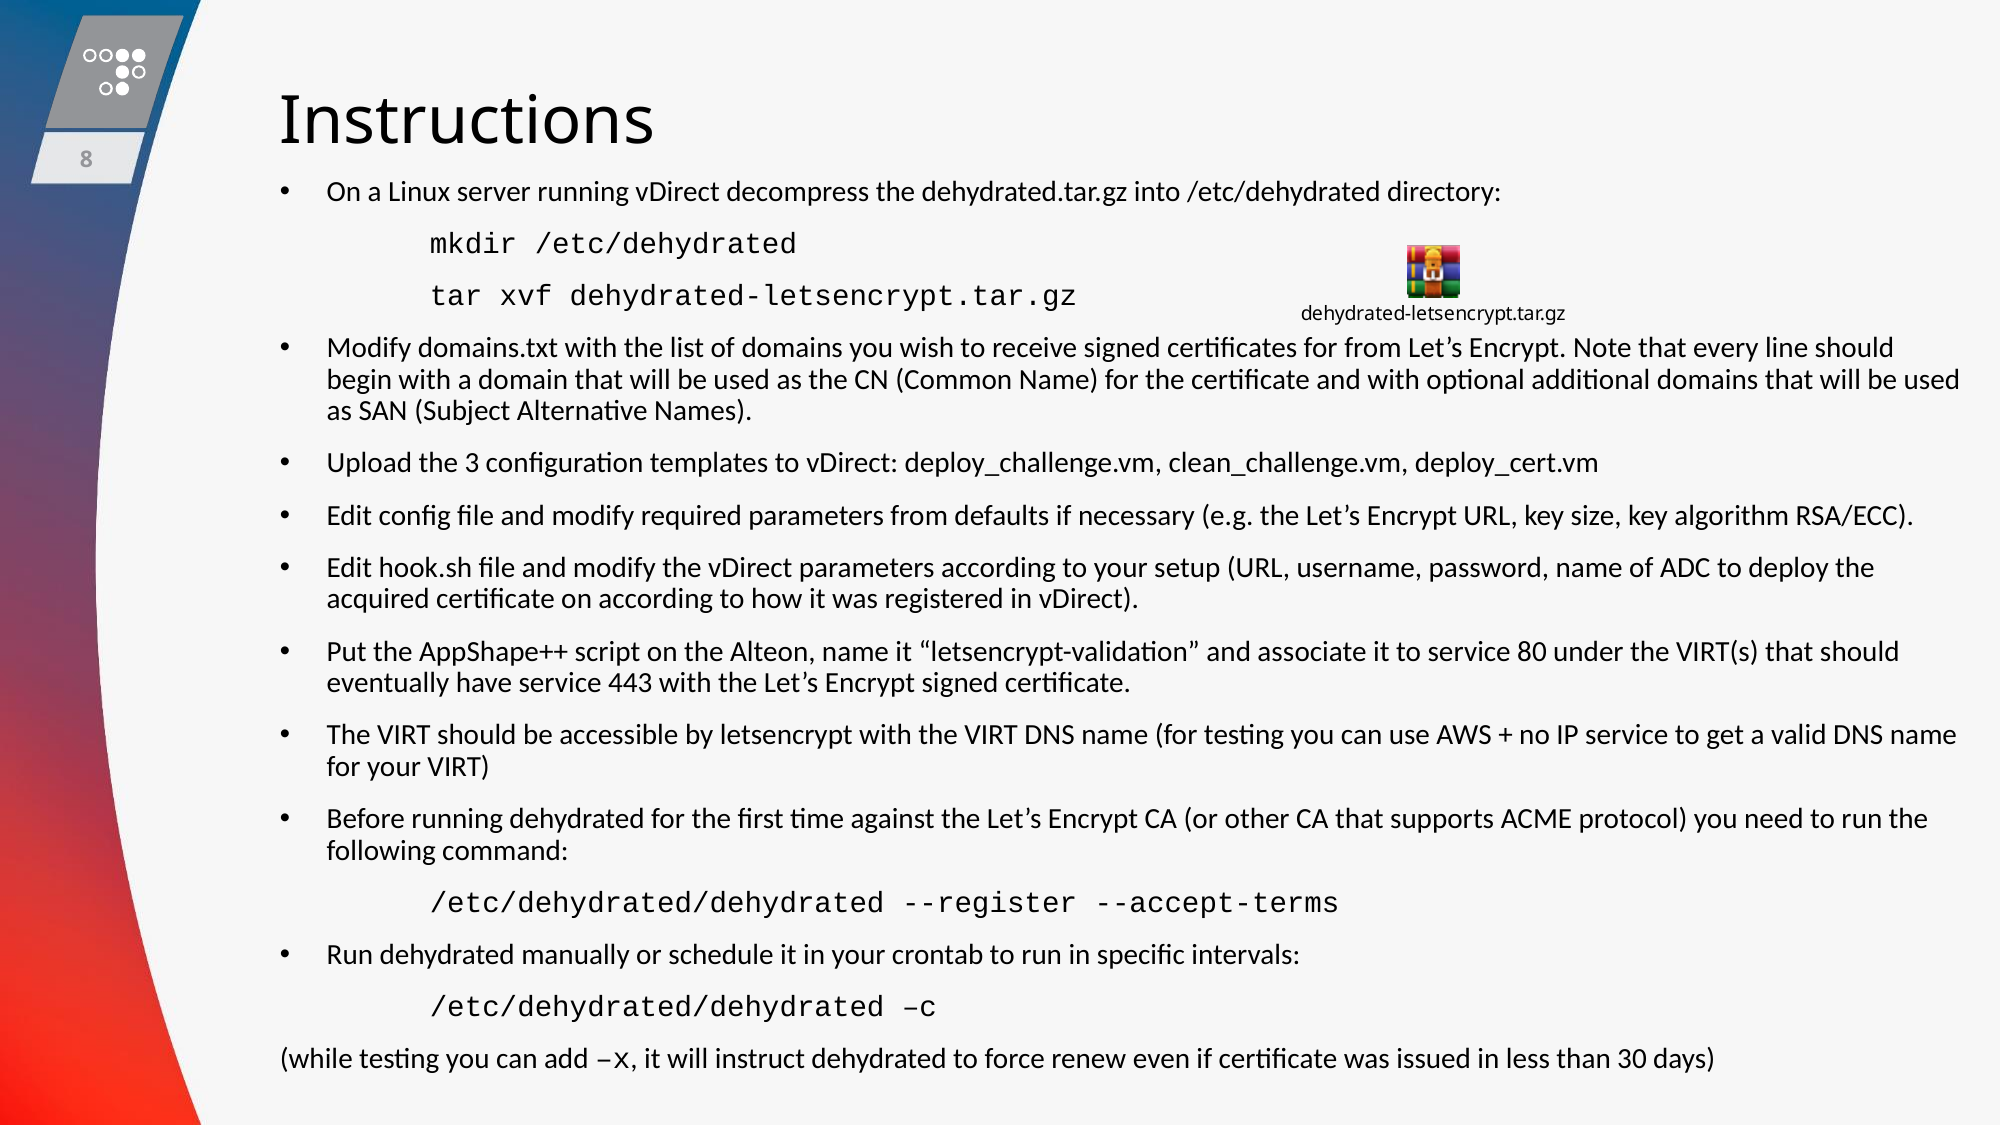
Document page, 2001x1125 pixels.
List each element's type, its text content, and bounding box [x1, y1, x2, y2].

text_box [1275, 244, 1592, 333]
picture [0, 0, 2000, 1125]
list On a Linux server running vDirect decompress the dehydrated.tar.gz into /etc/dehydrated directory: mkdir /etc/dehydrated tar xvf dehydrated-letsencrypt.tar.gz Modify domains.txt with the list of domains you wish to receive signed certificates for from Let’s Encrypt. Note that every line should begin with a domain that will be used as the CN (Common Name) for the certificate and with optional additional domains that will be used as SAN (Subject Alternative Names). Upload the 3 configuration templates to vDirect: deploy_challenge.vm, clean_challenge.vm, deploy_cert.vm Edit config file and modify required parameters from defaults if necessary (e.g. the Let’s Encrypt URL, key size, key algorithm RSA/ECC). Edit hook.sh file and modify the vDirect parameters according to your setup (URL, username, password, name of ADC to deploy the acquired certificate on according to how it was registered in vDirect). Put the AppShape++ script on the Alteon, name it “letsencrypt-validation” and associate it to service 80 under the VIRT(s) that should eventually have service 443 with the Let’s Encrypt signed certificate. The VIRT should be accessible by letsencrypt with the VIRT DNS name (for testing you can use AWS + no IP service to get a valid DNS name for your VIRT) Before running dehydrated for the first time against the Let’s Encrypt CA (or other CA that supports ACME protocol) you need to run the following command: /etc/dehydrated/dehydrated --register --accept-terms Run dehydrated manually or schedule it in your crontab to run in specific intervals: /etc/dehydrated/dehydrated –c (while testing you can add –x, it will instruct dehydrated to force renew even if certificate was issued in less than 30 days) [265, 168, 1977, 1047]
list Instructions [265, 78, 1735, 157]
